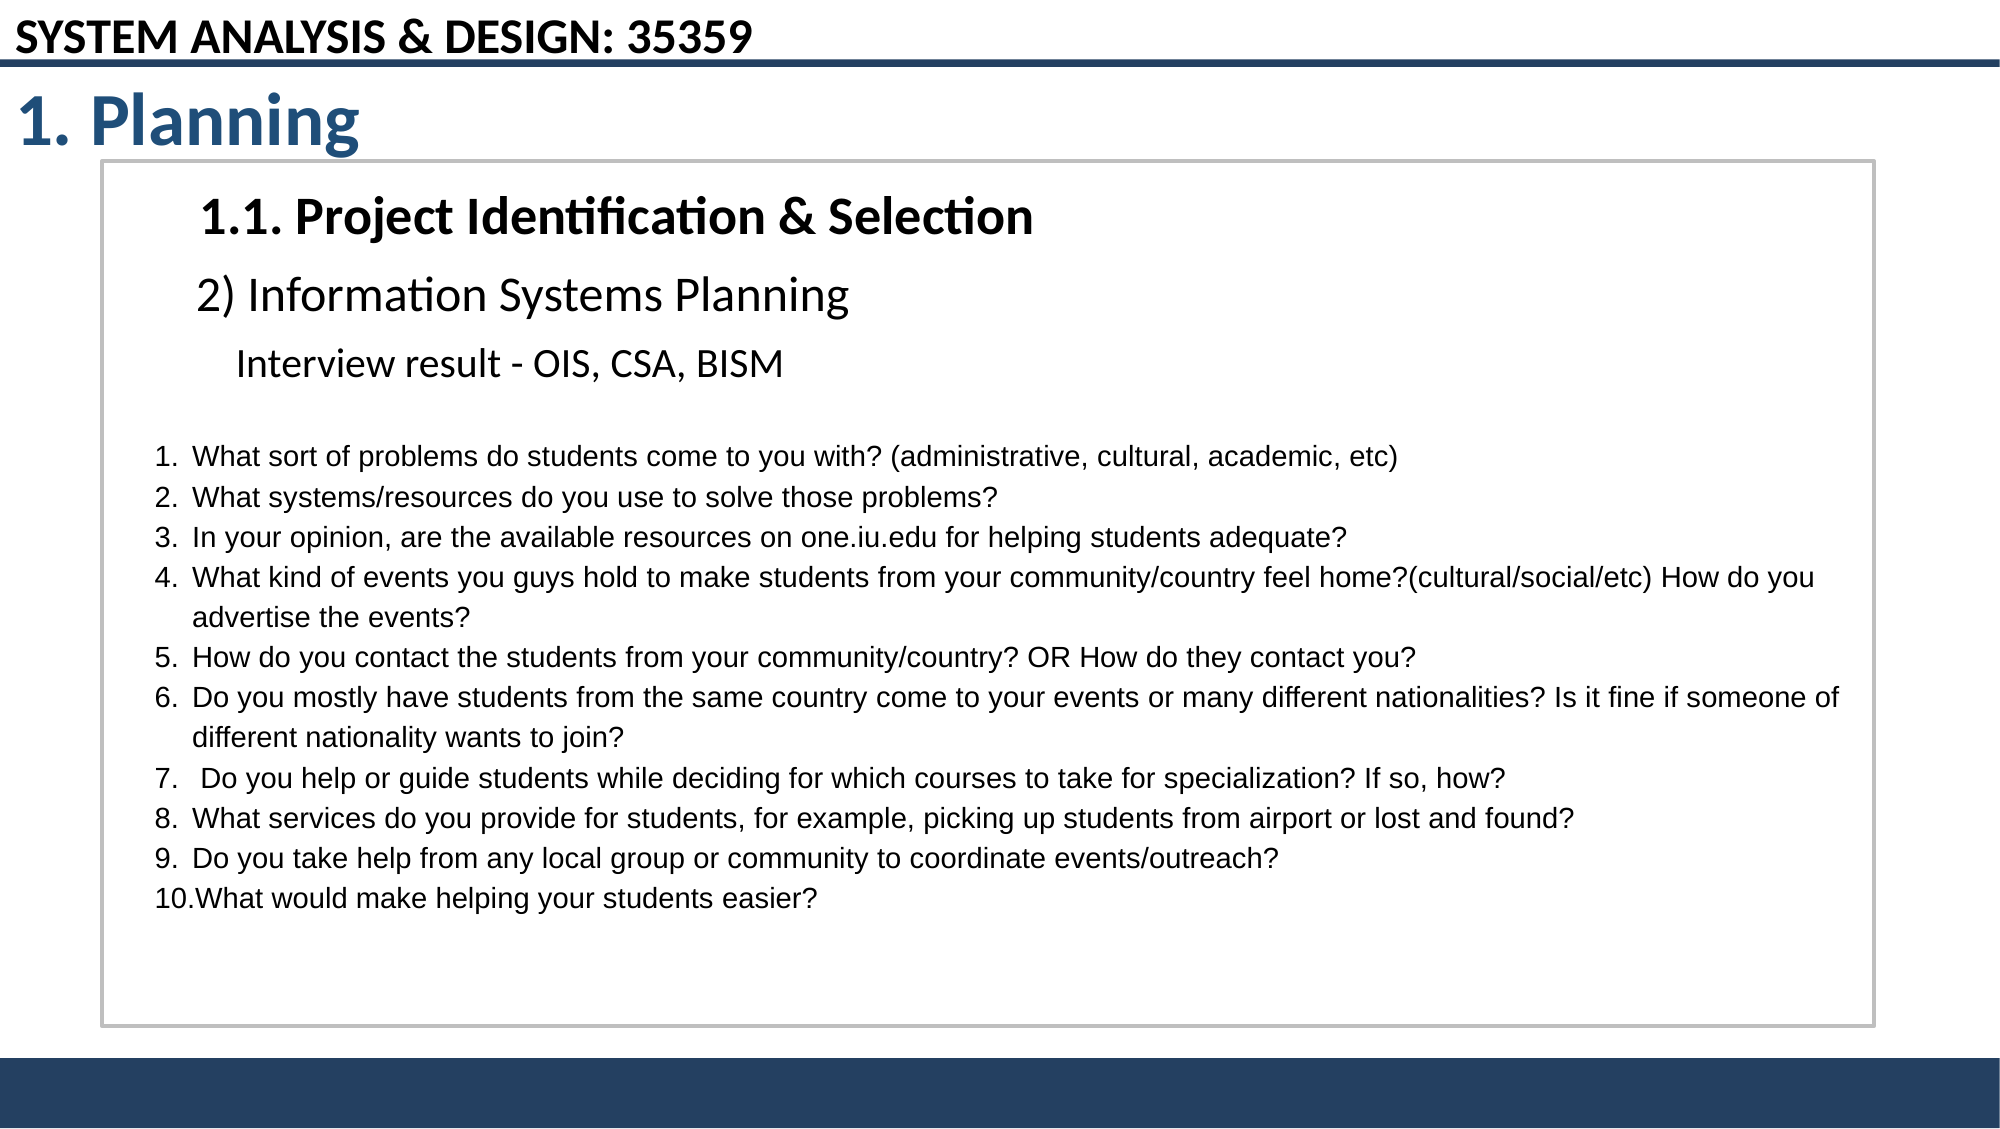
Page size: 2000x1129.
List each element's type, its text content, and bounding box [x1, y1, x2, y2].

text_box SYSTEM ANALYSIS & DESIGN: 35359 [0, 0, 1095, 57]
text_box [0, 59, 2000, 1129]
